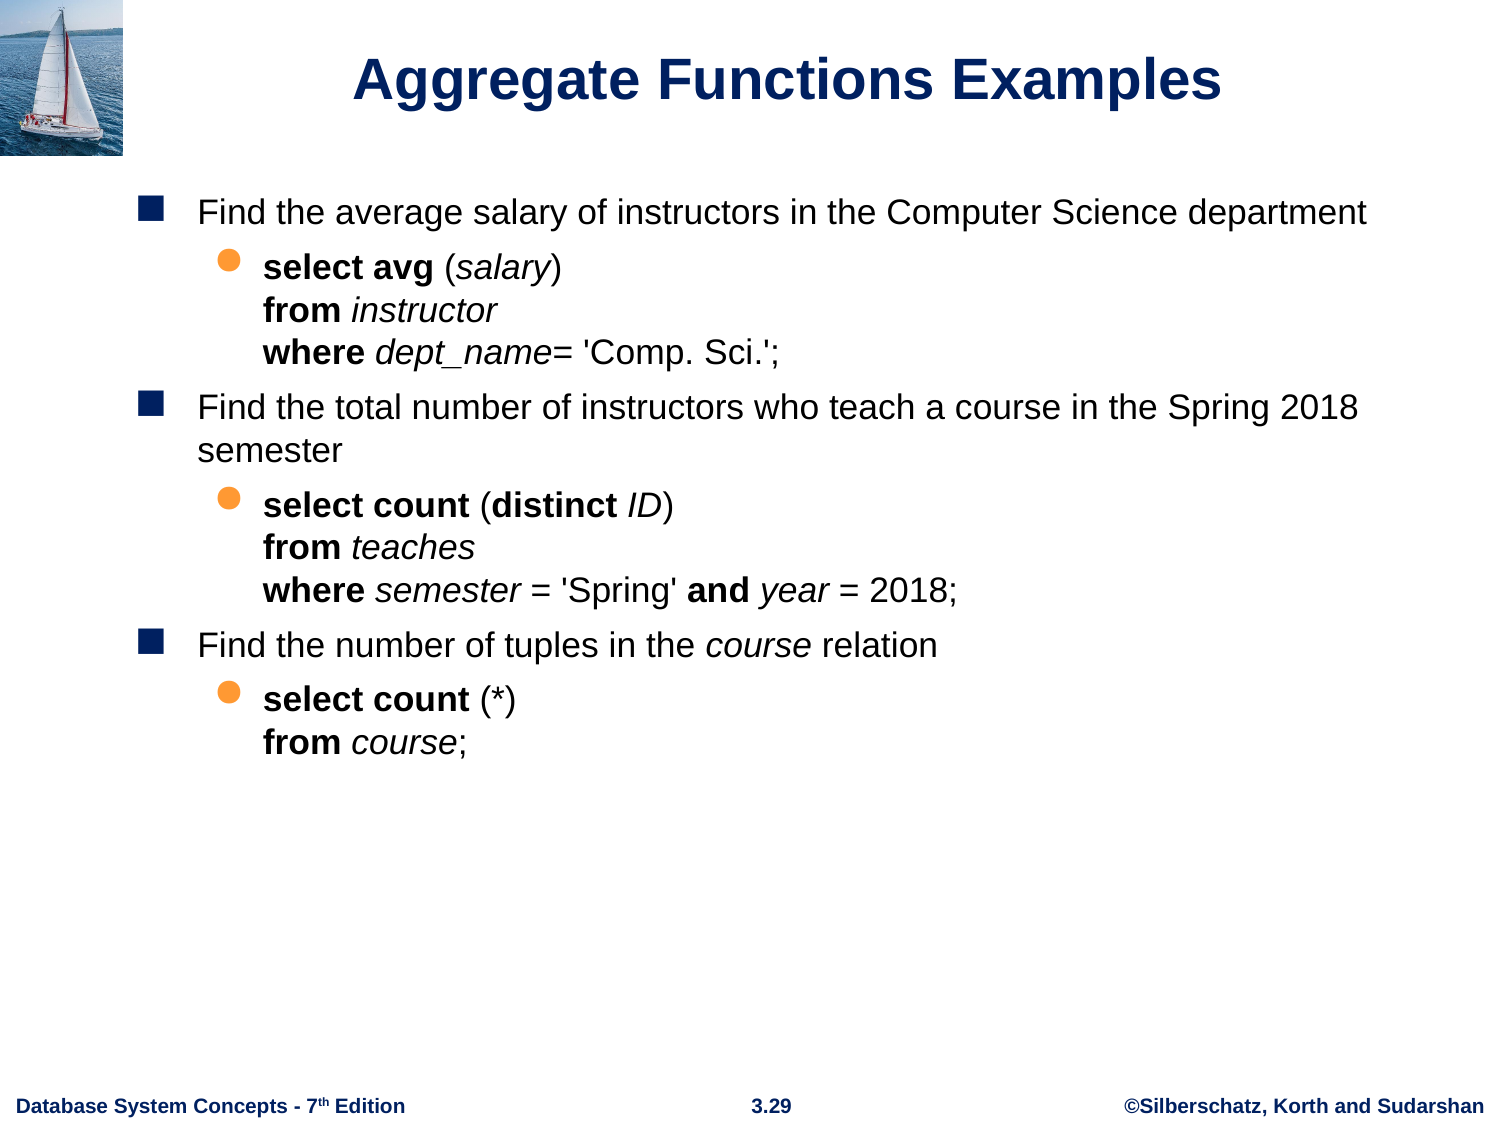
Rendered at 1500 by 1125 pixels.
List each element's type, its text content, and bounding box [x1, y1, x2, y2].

picture [0, 0, 123, 156]
text_box [124, 461, 1385, 522]
list Find the average salary of instructors in the Computer Science department select avg (salary) from instructor where dept_name= 'Comp. Sci.'; Find the total number of instructors who teach a course in the Spring 2018 semester select count (distinct ID) from teaches where semester = 'Spring' and year = 2018; Find the number of tuples in the course relation select count (*) from course; [126, 181, 1387, 970]
title Aggregate Functions Examples [125, 18, 1452, 120]
